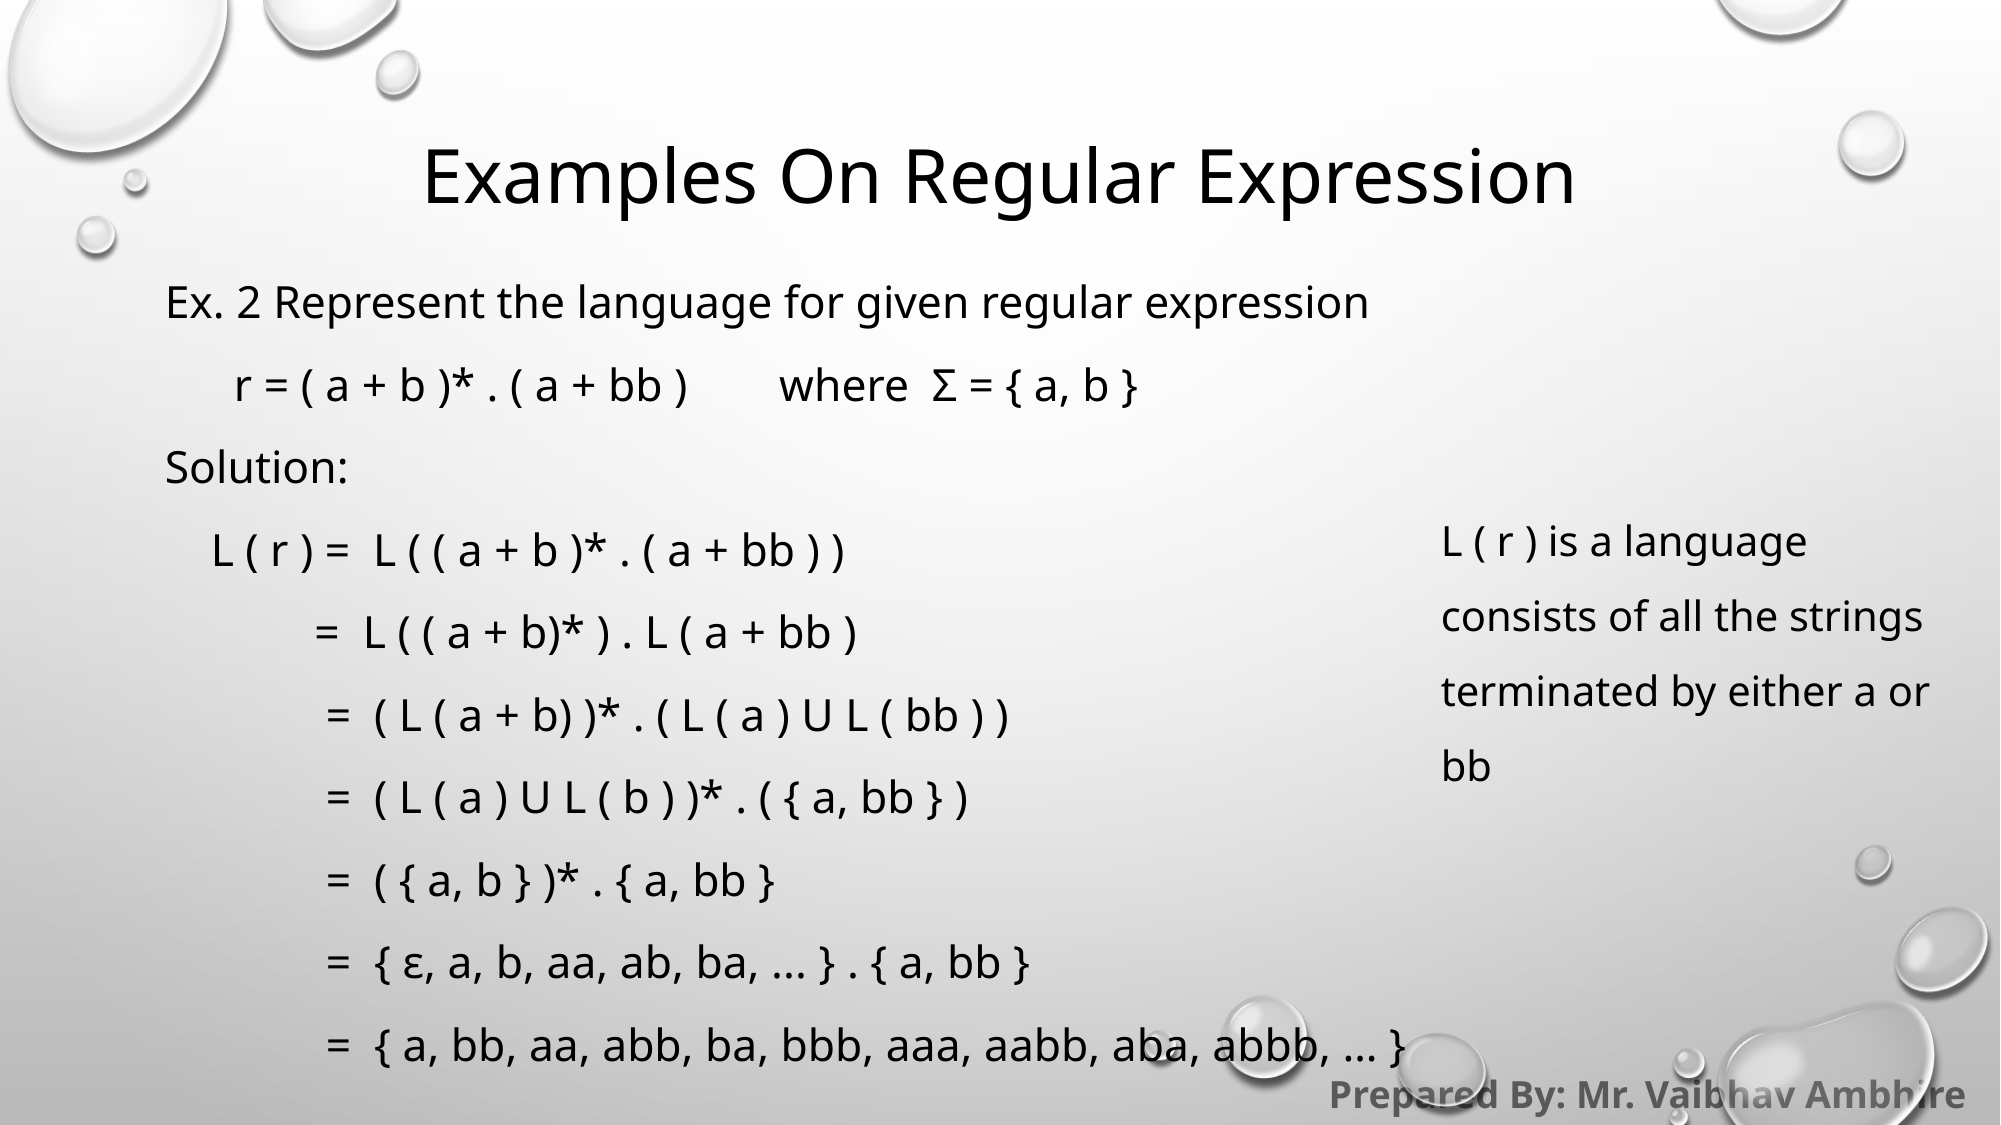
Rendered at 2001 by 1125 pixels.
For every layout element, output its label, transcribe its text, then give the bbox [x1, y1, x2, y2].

title Examples On Regular Expression [149, 101, 1851, 258]
list Ex. 2 Represent the language for given regular expression r = ( a + b )* . ( a + bb ) where Σ = { a, b } Solution: L ( r ) = L ( ( a + b )* . ( a + bb ) ) = L ( ( a + b)* ) . L ( a + bb ) = ( L ( a + b) )* . ( L ( a ) U L ( bb ) ) = ( L ( a ) U L ( b ) )* . ( { a, bb } ) = ( { a, b } )* . { a, bb } = { ε, a, b, aa, ab, ba, ... } . { a, bb } = { a, bb, aa, abb, ba, bbb, aaa, aabb, aba, abbb, … } [149, 256, 1428, 1092]
text_box L ( r ) is a language consists of all the strings terminated by either a or bb [1425, 482, 1961, 798]
picture [0, 0, 2000, 1125]
